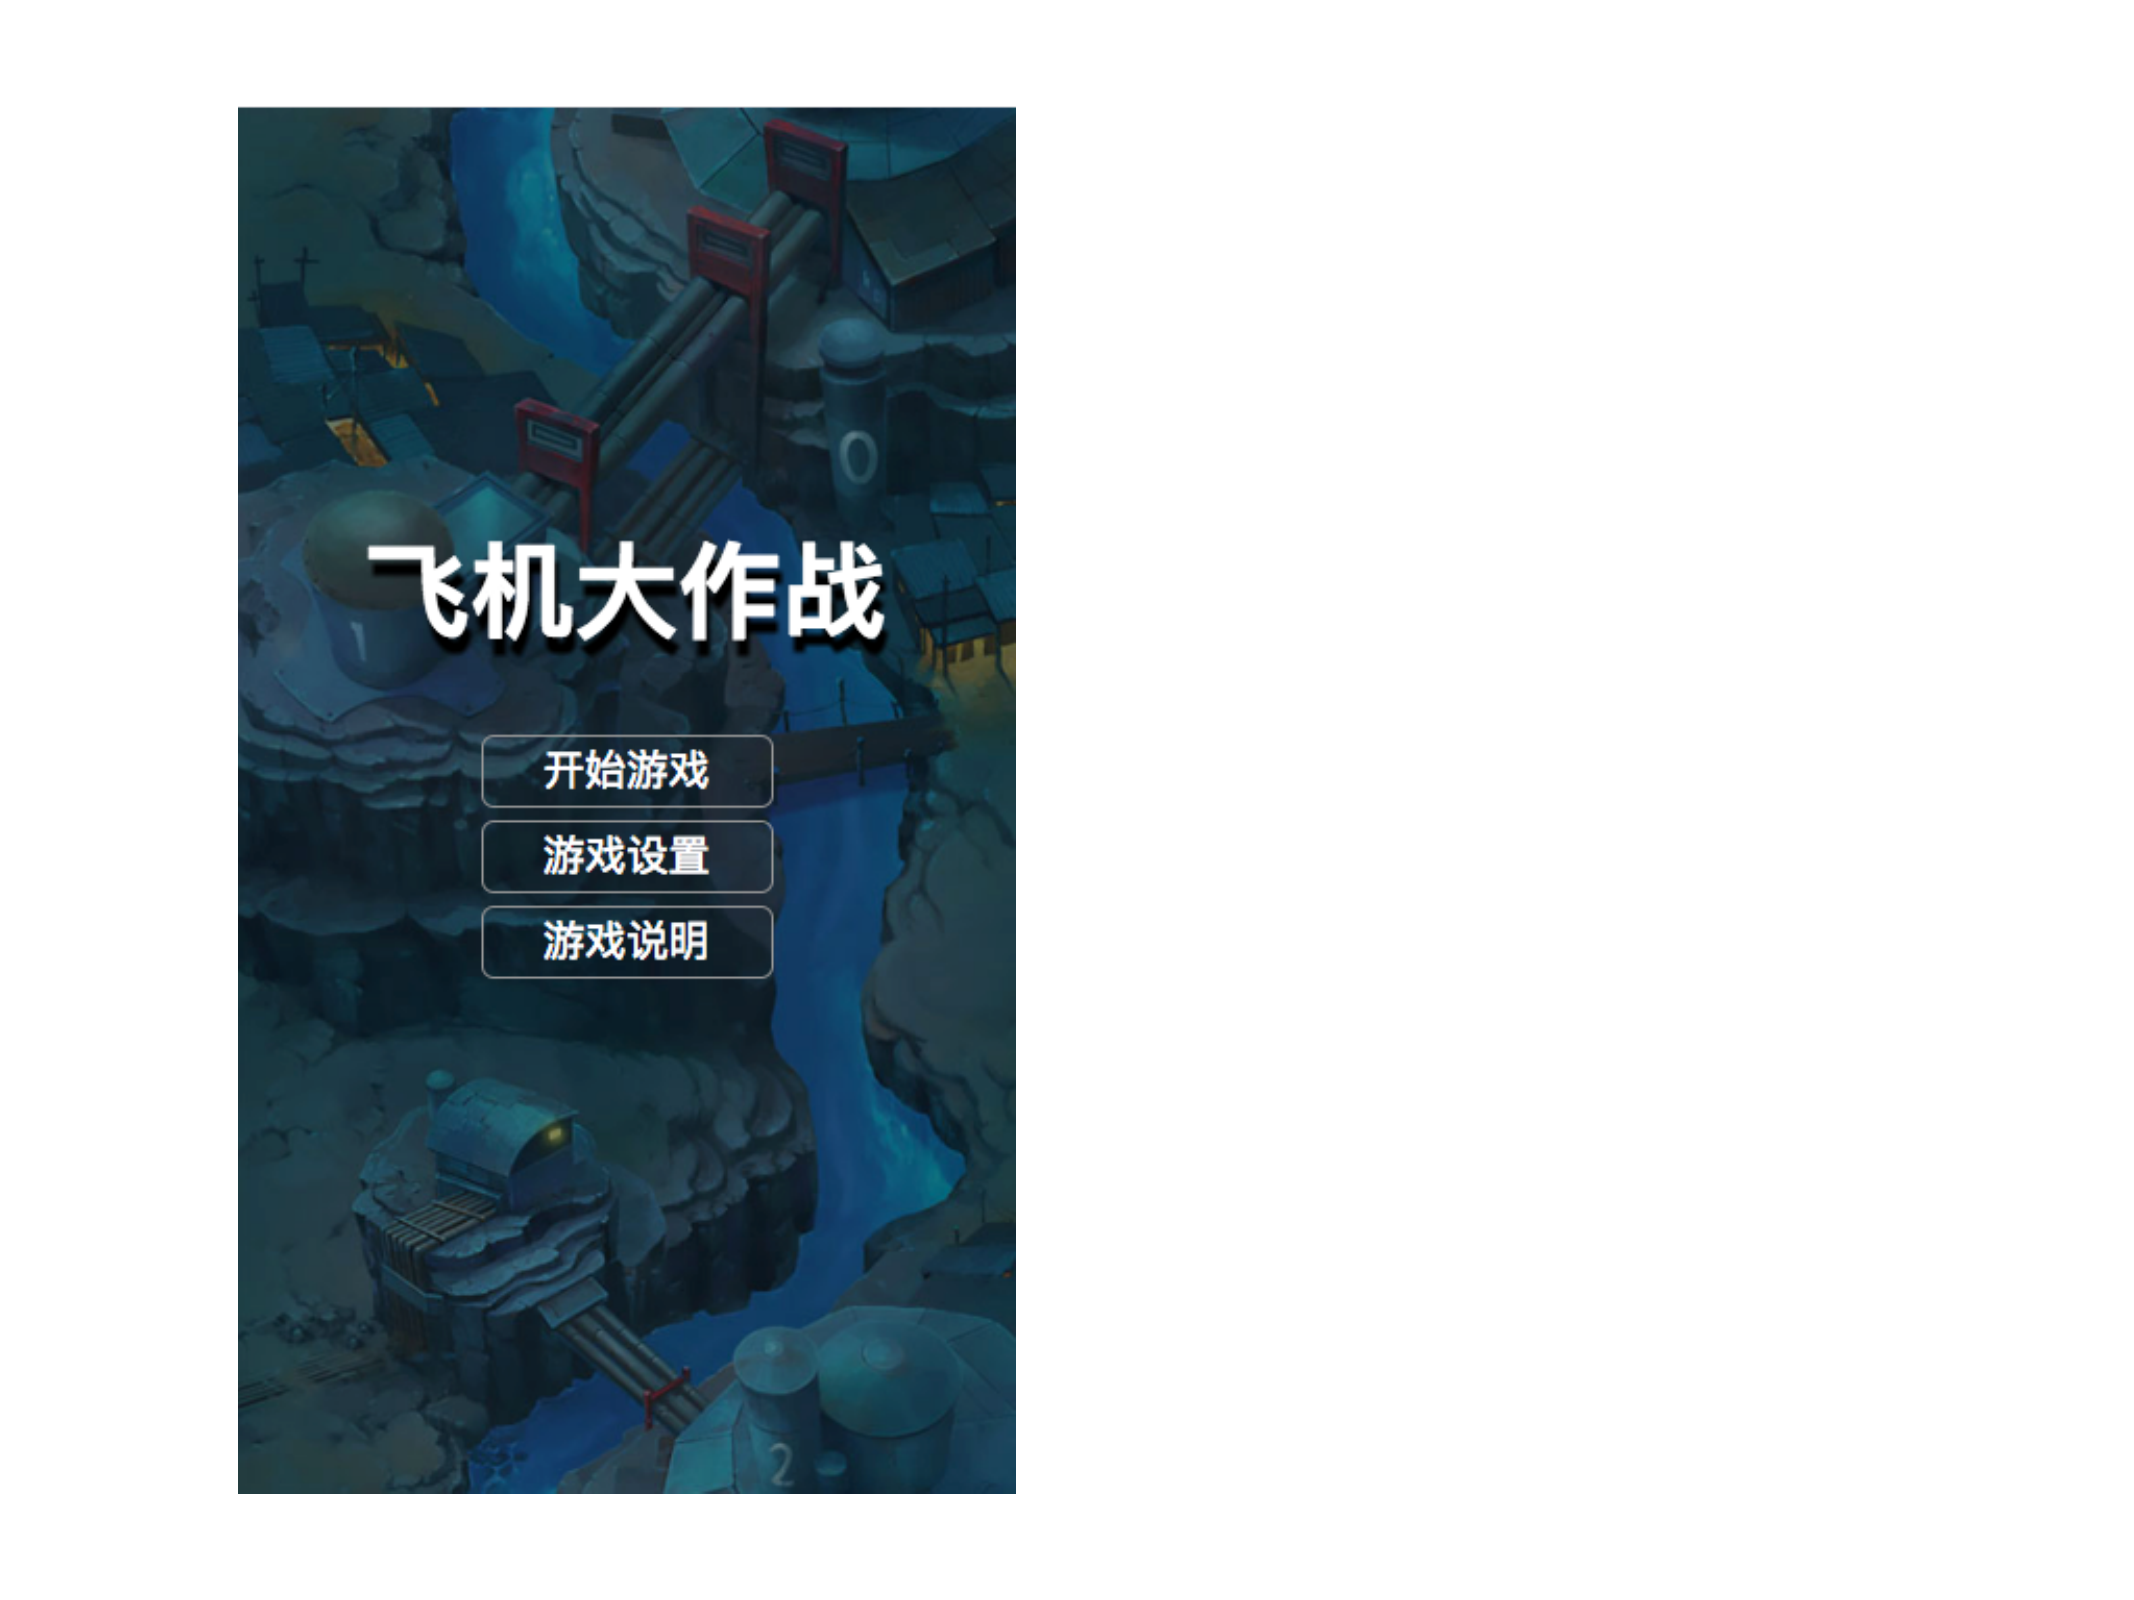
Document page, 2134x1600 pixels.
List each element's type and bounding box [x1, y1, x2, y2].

picture [238, 105, 1016, 1494]
